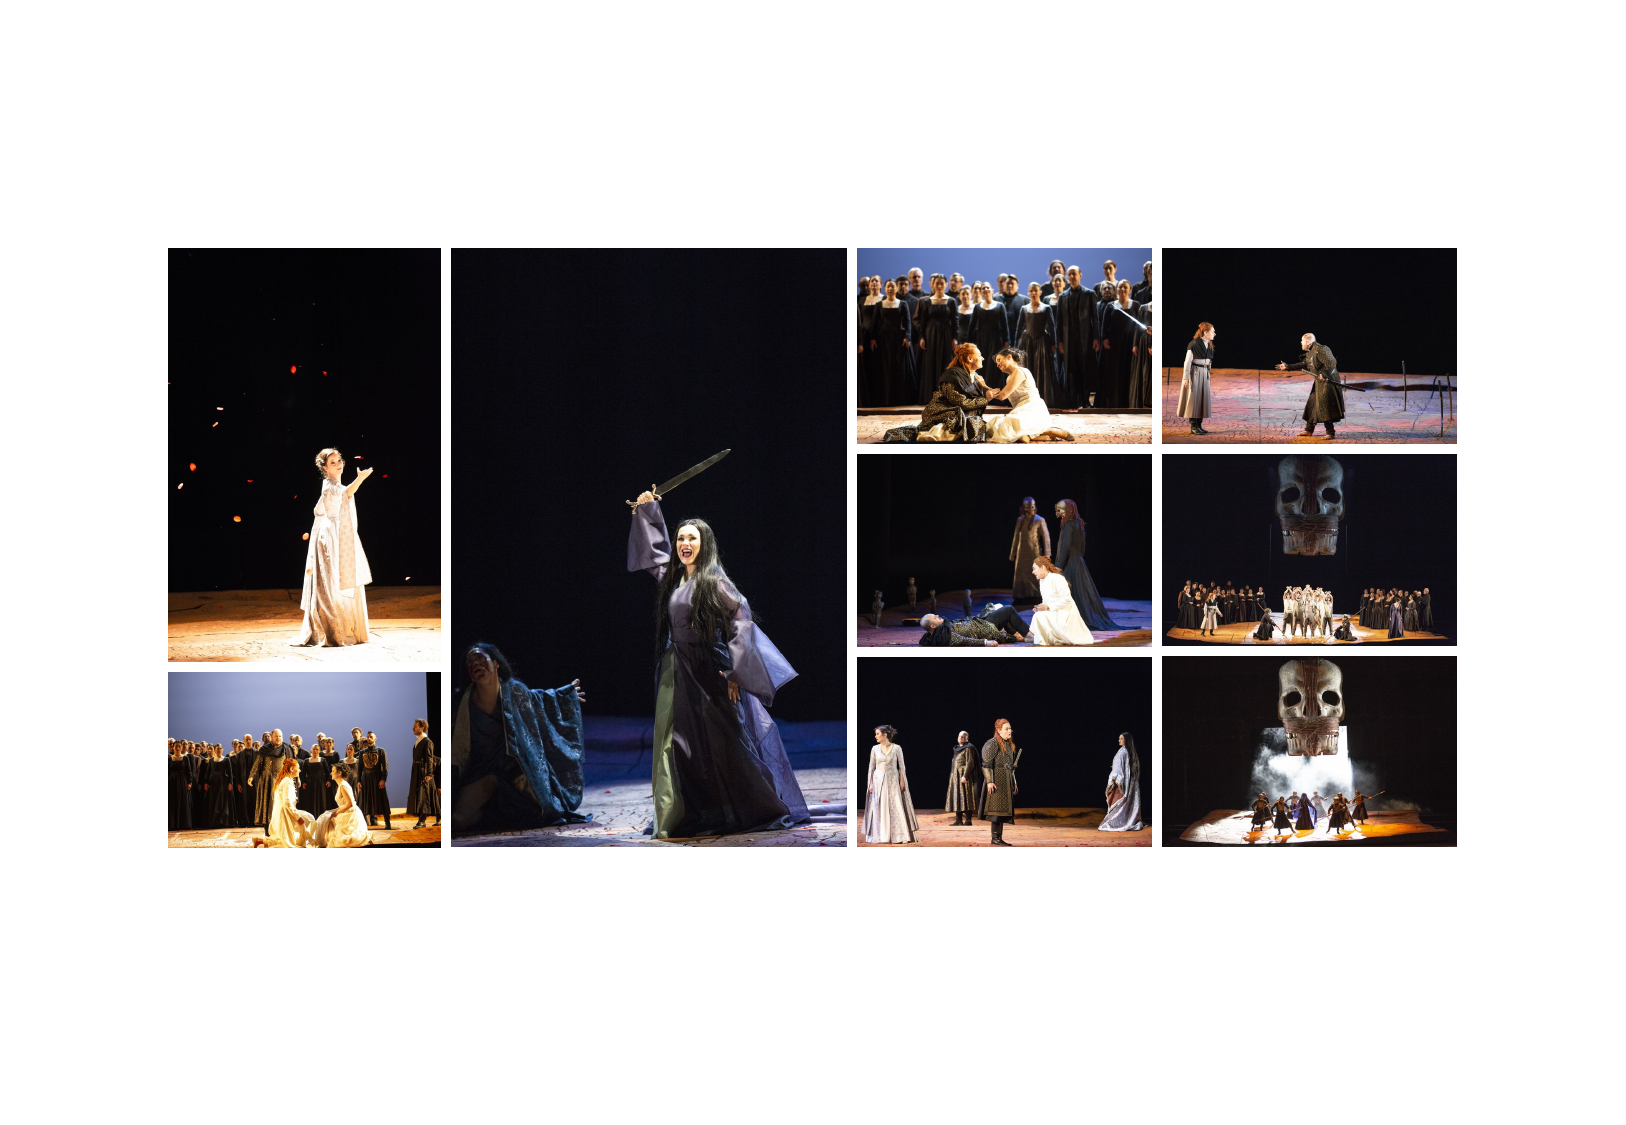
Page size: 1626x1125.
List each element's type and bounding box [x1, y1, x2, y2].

picture [1162, 454, 1457, 646]
picture [168, 248, 441, 662]
picture [168, 672, 441, 848]
picture [857, 248, 1152, 444]
picture [1162, 656, 1457, 847]
picture [857, 454, 1152, 647]
picture [857, 657, 1152, 847]
picture [450, 248, 847, 848]
picture [1162, 248, 1457, 444]
